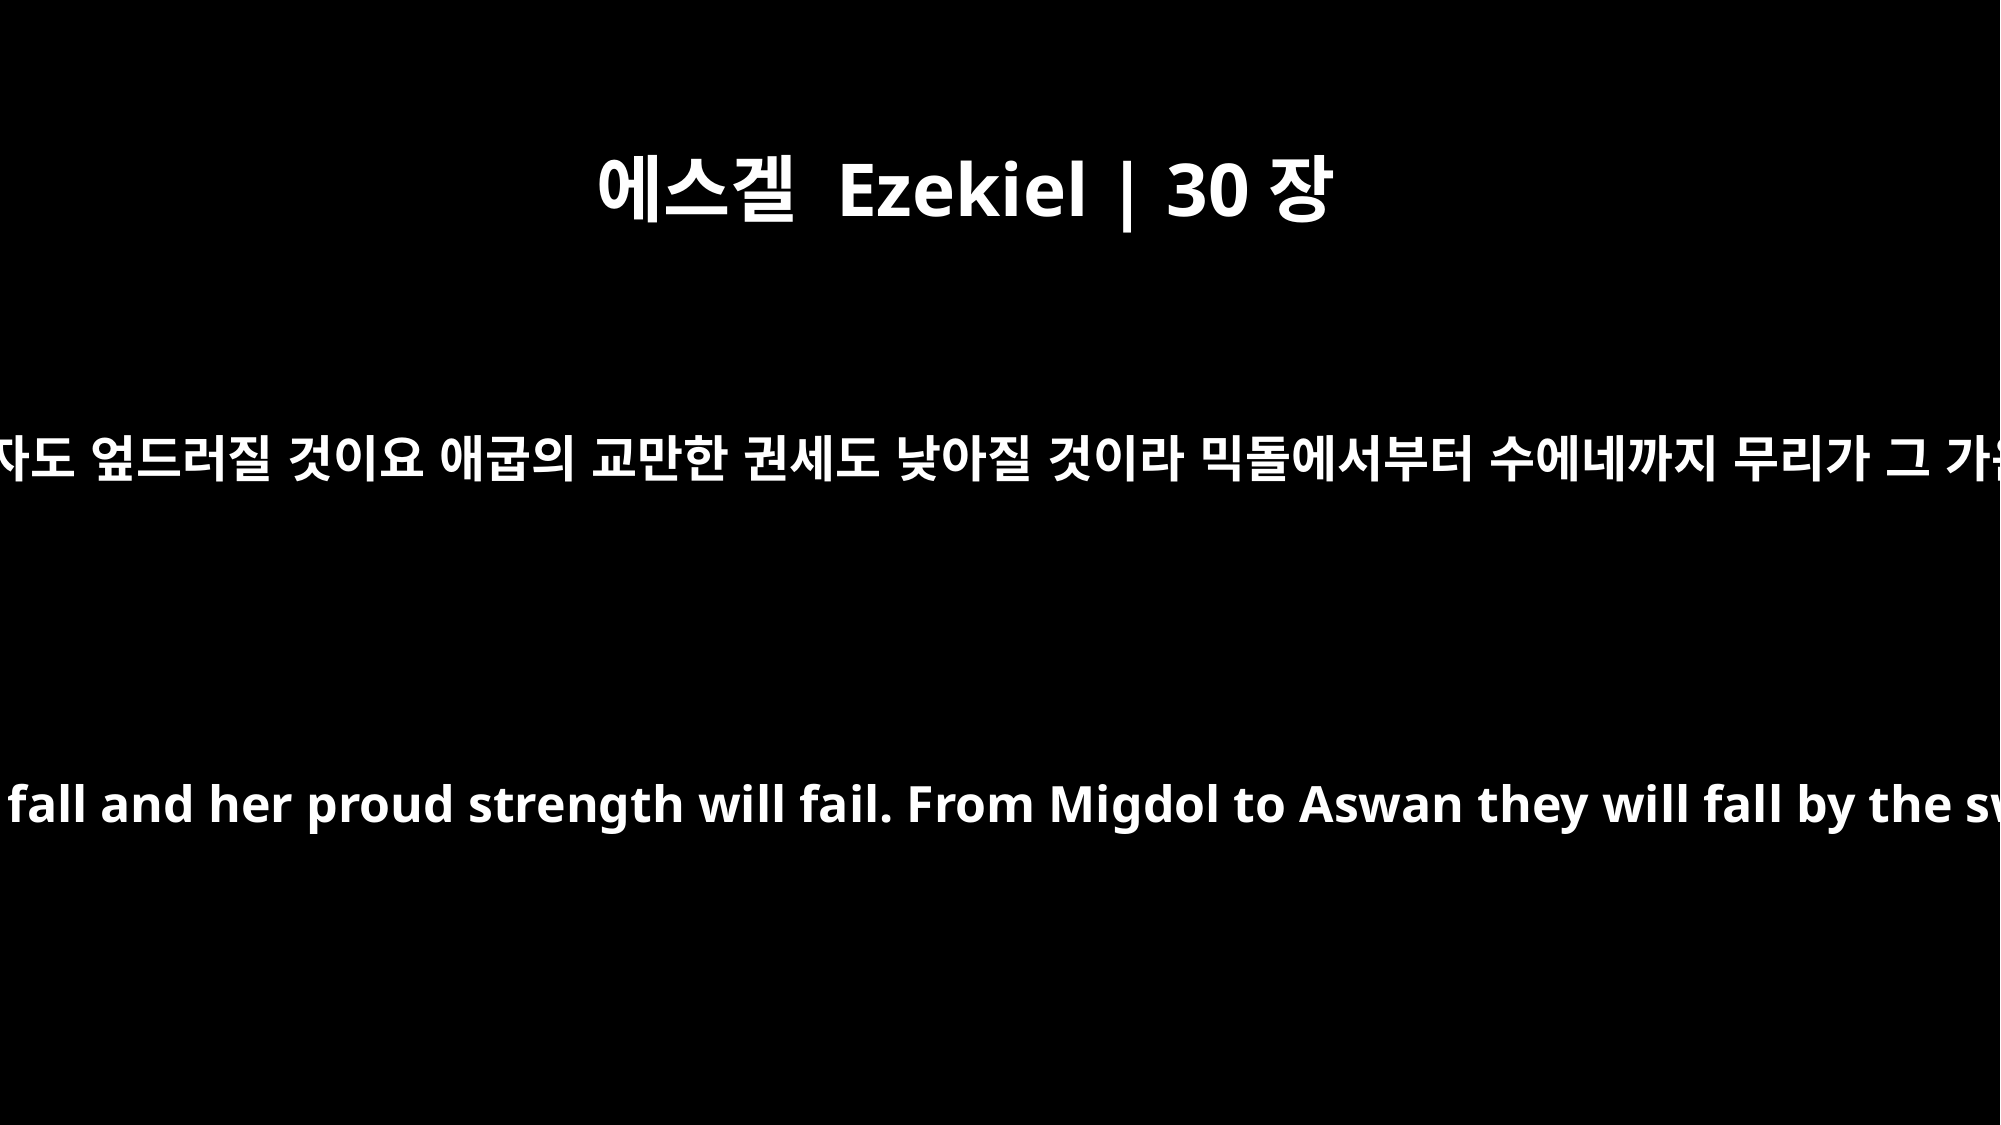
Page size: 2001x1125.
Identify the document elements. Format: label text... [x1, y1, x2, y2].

text_box "`This is what the LORD says: "`The allies of Egypt will fall and her proud strength will fail. From Migdol to Aswan they will fall by the sword within her, declares the Sovereign LORD. [0, 764, 2000, 840]
text_box 6 여호와께서 이같이 말씀하셨느니라 애굽을 붙들어 주는 자도 엎드러질 것이요 애굽의 교만한 권세도 낮아질 것이라 믹돌에서부터 수에네까지 무리가 그 가운데에서 칼에 엎드러지리라 주 여호와의 말씀이니라 [0, 359, 2000, 495]
text_box 에스겔 Ezekiel | 30장 [581, 136, 1351, 239]
